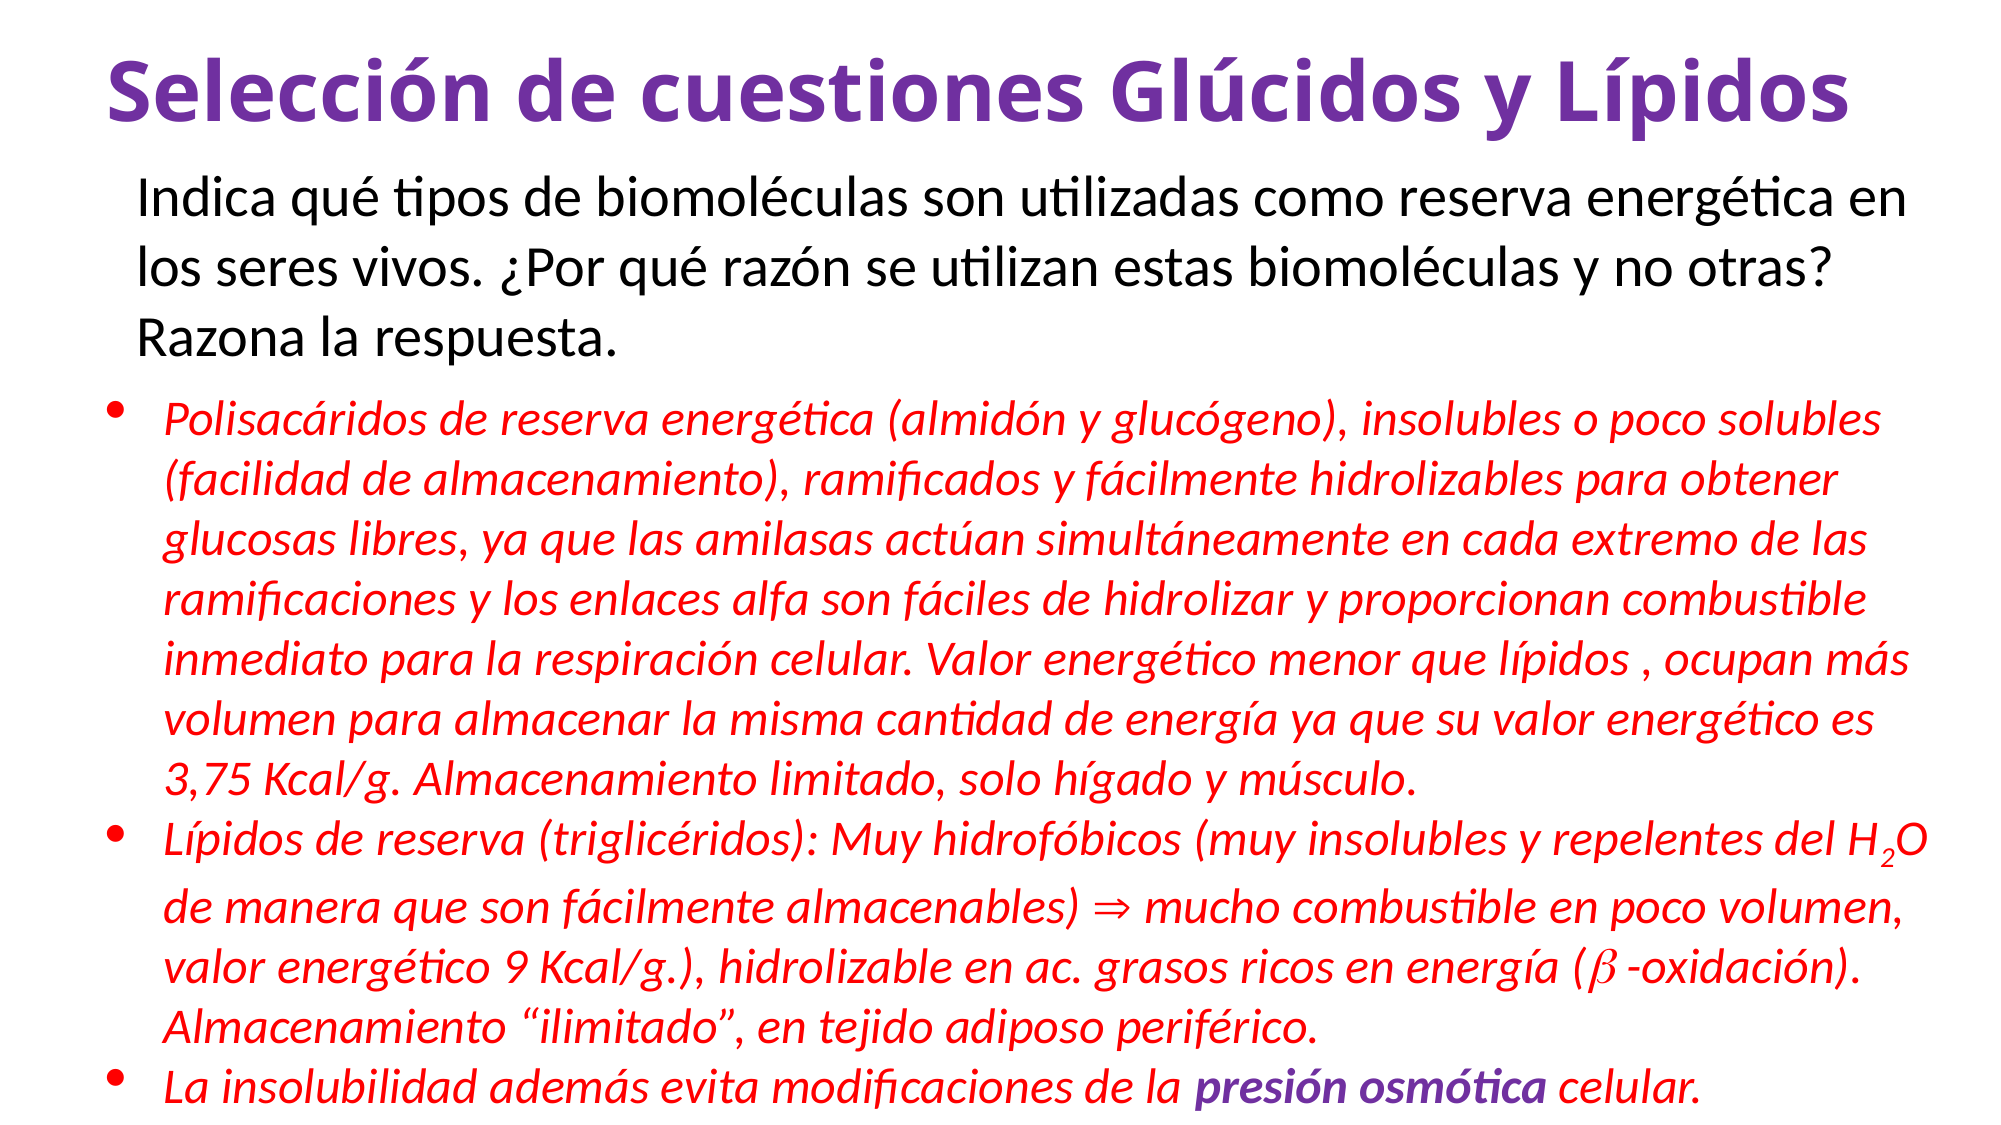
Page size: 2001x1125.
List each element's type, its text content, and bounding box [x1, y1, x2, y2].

text_box Polisacáridos de reserva energética (almidón y glucógeno), insolubles o poco solubles (facilidad de almacenamiento), ramificados y fácilmente hidrolizables para obtener glucosas libres, ya que las amilasas actúan simultáneamente en cada extremo de las ramificaciones y los enlaces alfa son fáciles de hidrolizar y proporcionan combustible inmediato para la respiración celular. Valor energético menor que lípidos , ocupan más volumen para almacenar la misma cantidad de energía ya que su valor energético es 3,75 Kcal/g. Almacenamiento limitado, solo hígado y músculo. Lípidos de reserva (triglicéridos): Muy hidrofóbicos (muy insolubles y repelentes del H2O de manera que son fácilmente almacenables)  mucho combustible en poco volumen, valor energético 9 Kcal/g.), hidrolizable en ac. grasos ricos en energía ( -oxidación). Almacenamiento “ilimitado”, en tejido adiposo periférico. La insolubilidad además evita modificaciones de la presión osmótica celular. [92, 377, 1945, 1121]
text_box Indica qué tipos de biomoléculas son utilizadas como reserva energética en los seres vivos. ¿Por qué razón se utilizan estas biomoléculas y no otras? Razona la respuesta. [121, 150, 1945, 376]
title Selección de cuestiones Glúcidos y Lípidos [42, 31, 1917, 151]
